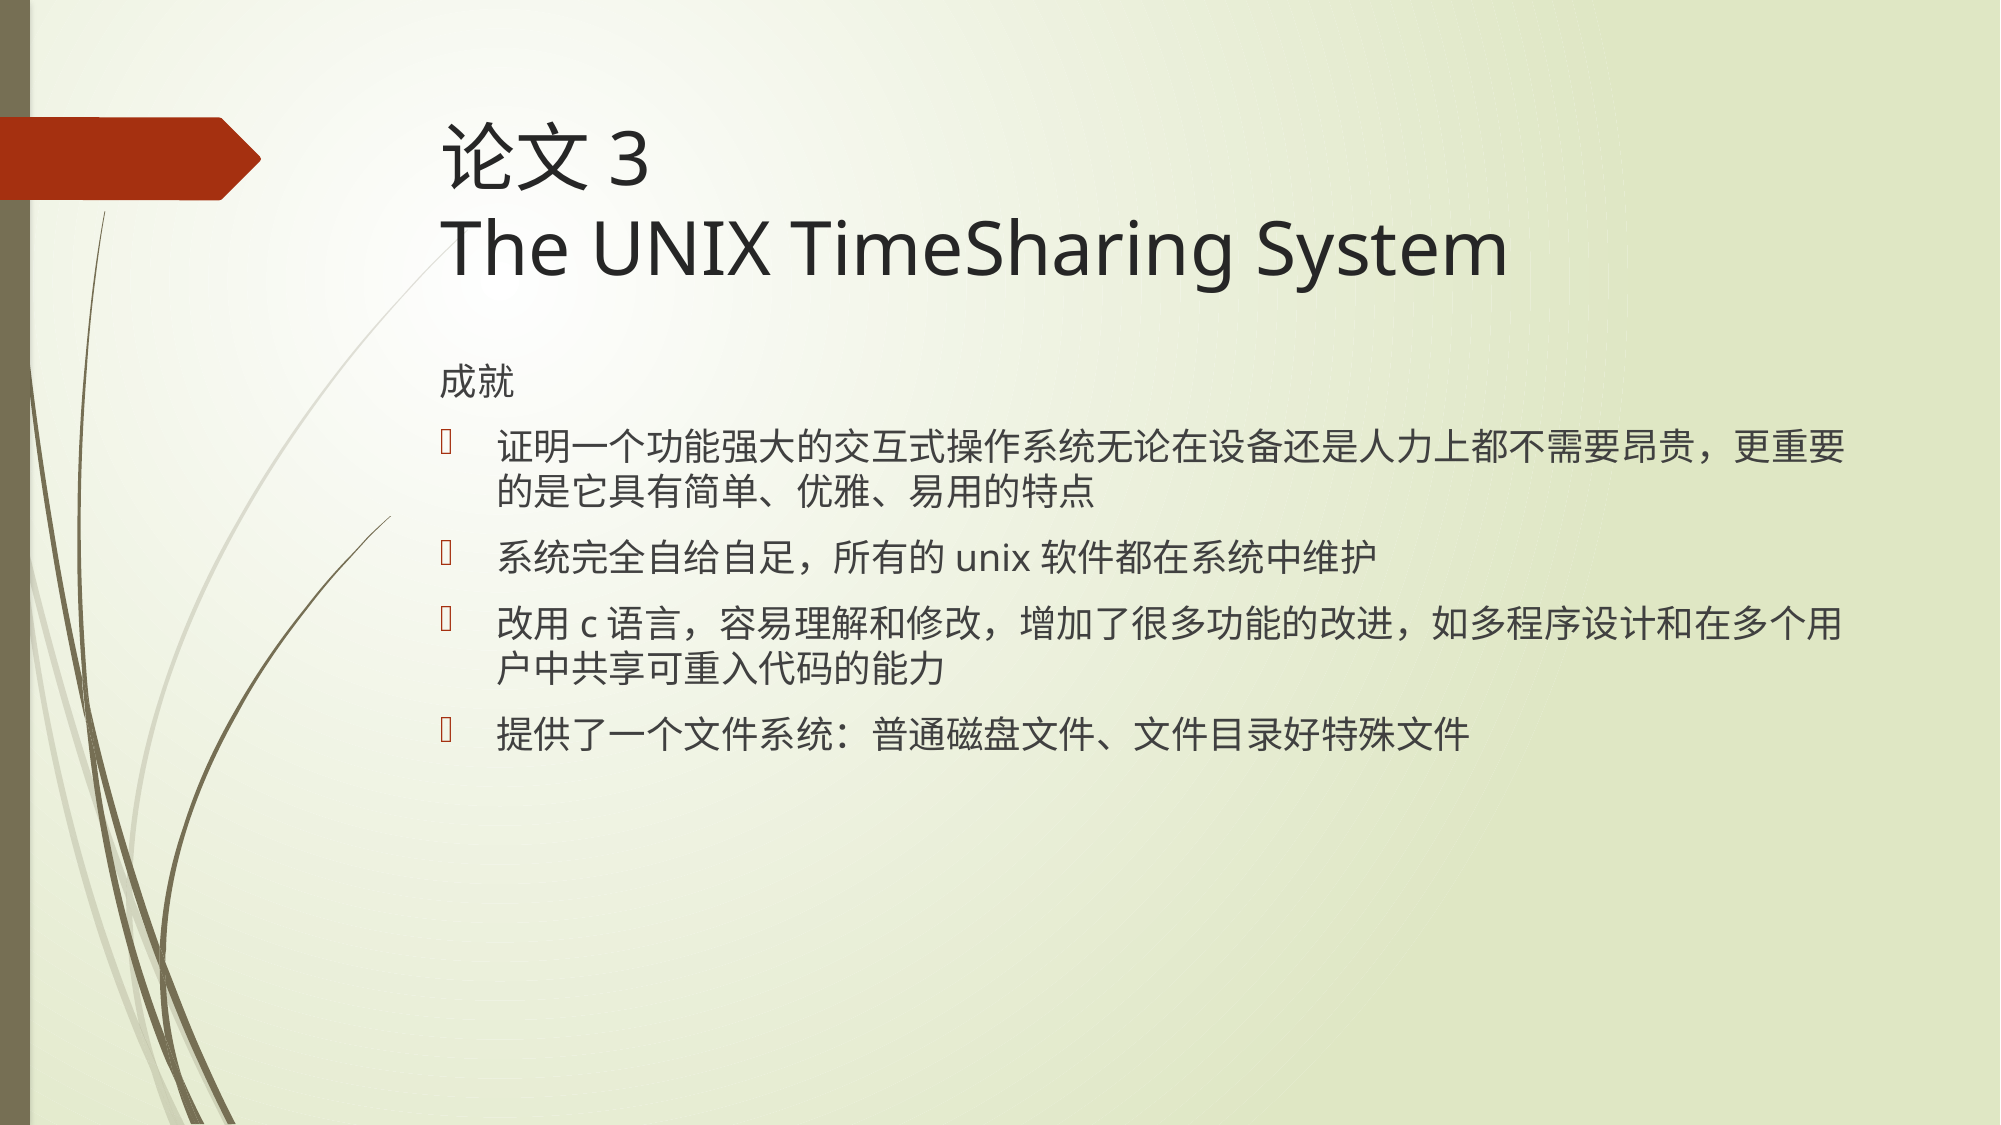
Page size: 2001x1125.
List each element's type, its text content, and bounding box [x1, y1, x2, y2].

title 论文3 The UNIX TimeSharing System [425, 102, 1888, 313]
list 成就 证明一个功能强大的交互式操作系统无论在设备还是人力上都不需要昂贵，更重要的是它具有简单、优雅、易用的特点 系统完全自给自足，所有的unix软件都在系统中维护 改用c语言，容易理解和修改，增加了很多功能的改进，如多程序设计和在多个用户中共享可重入代码的能力 提供了一个文件系统：普通磁盘文件、文件目录好特殊文件 [424, 350, 1888, 970]
